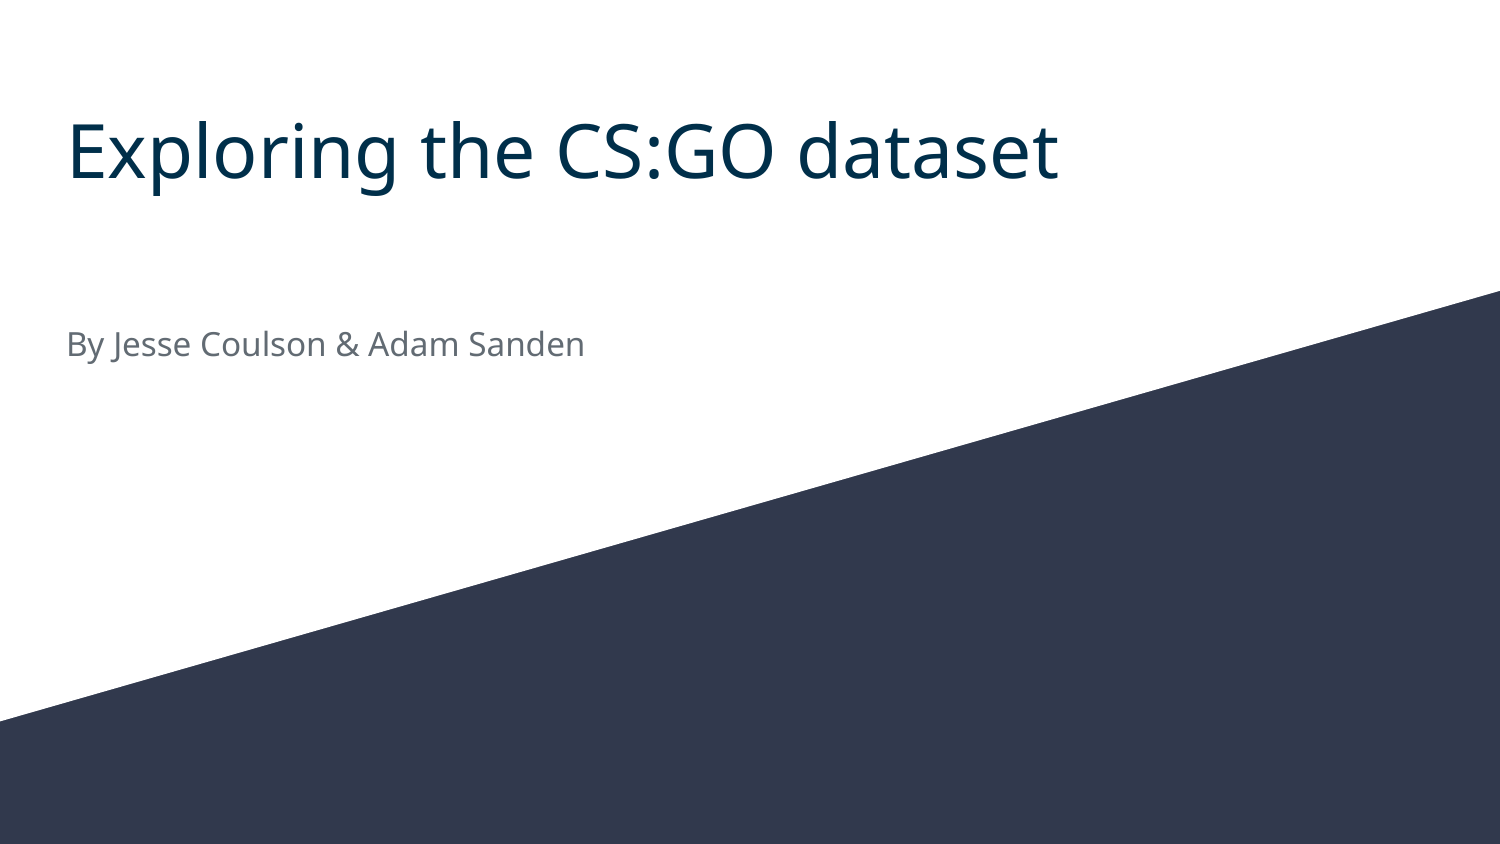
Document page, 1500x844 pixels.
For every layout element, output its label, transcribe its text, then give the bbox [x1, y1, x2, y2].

subtitle By Jesse Coulson & Adam Sanden [51, 308, 748, 430]
title Exploring the CS:GO dataset [51, 88, 1449, 299]
